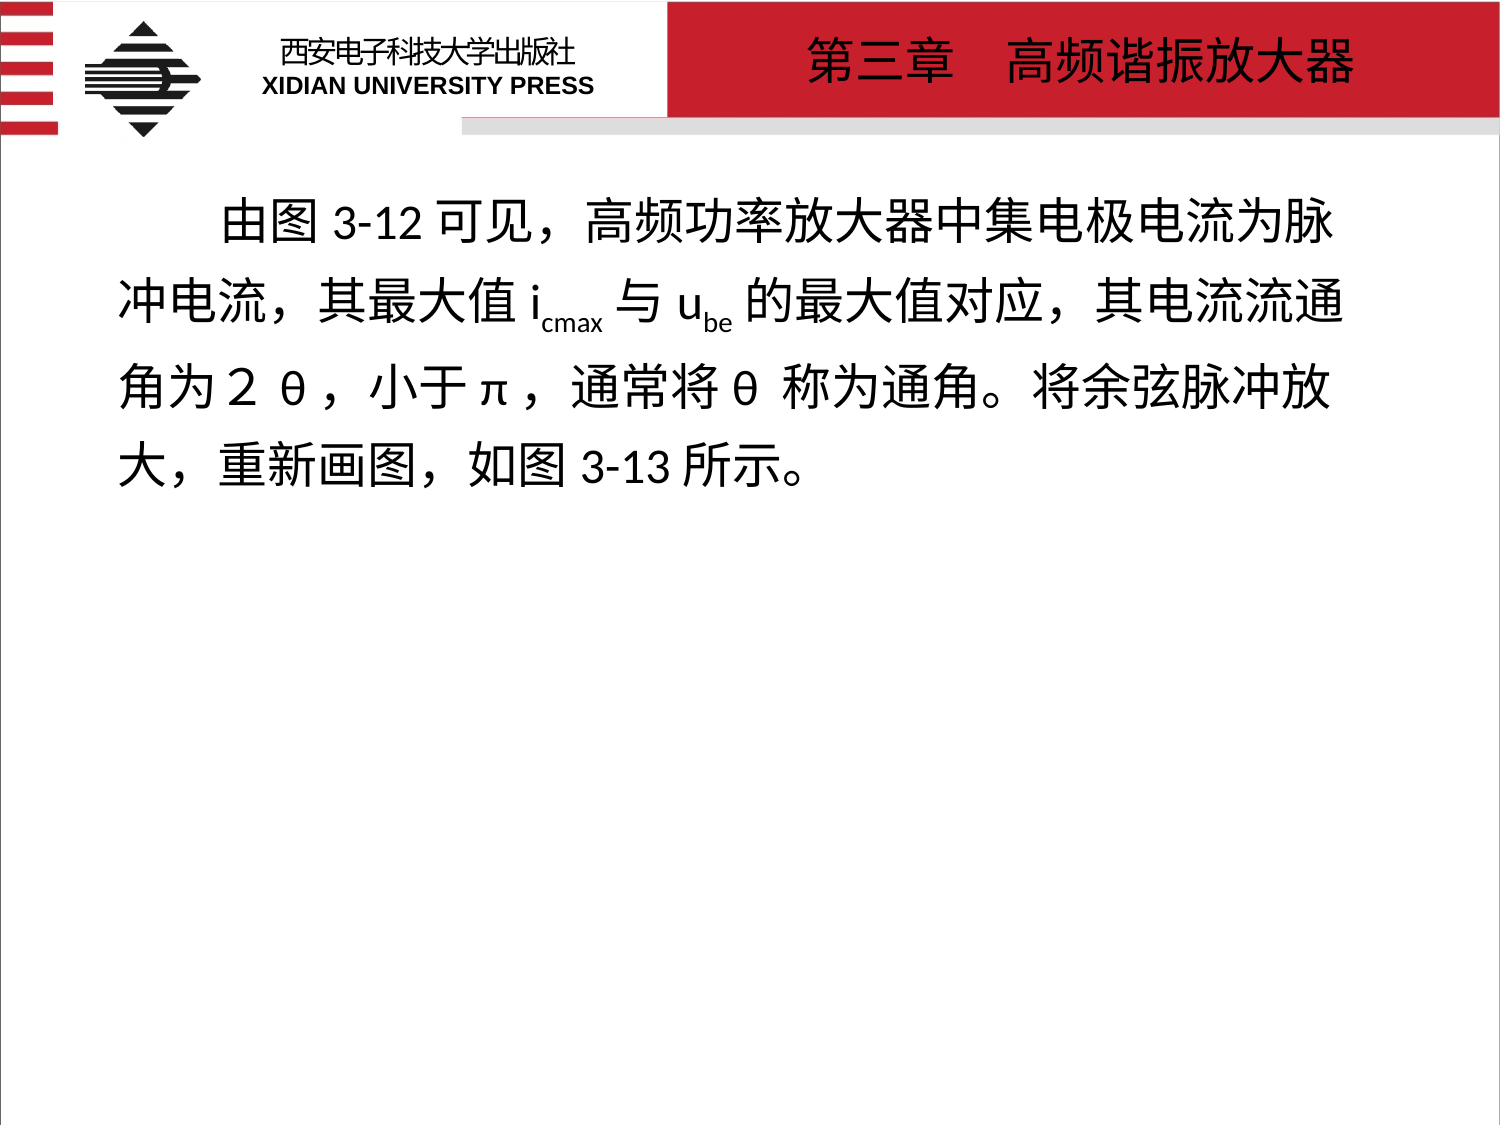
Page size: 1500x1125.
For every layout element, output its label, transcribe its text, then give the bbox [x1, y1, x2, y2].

picture [0, 1, 1500, 1125]
title 由图3-12可见，高频功率放大器中集电极电流为脉冲电流，其最大值icmax与ube的最大值对应，其电流流通角为２θ，小于π，通常将θ 称为通角。将余弦脉冲放大，重新画图，如图3-13所示。 [103, 163, 1397, 1019]
